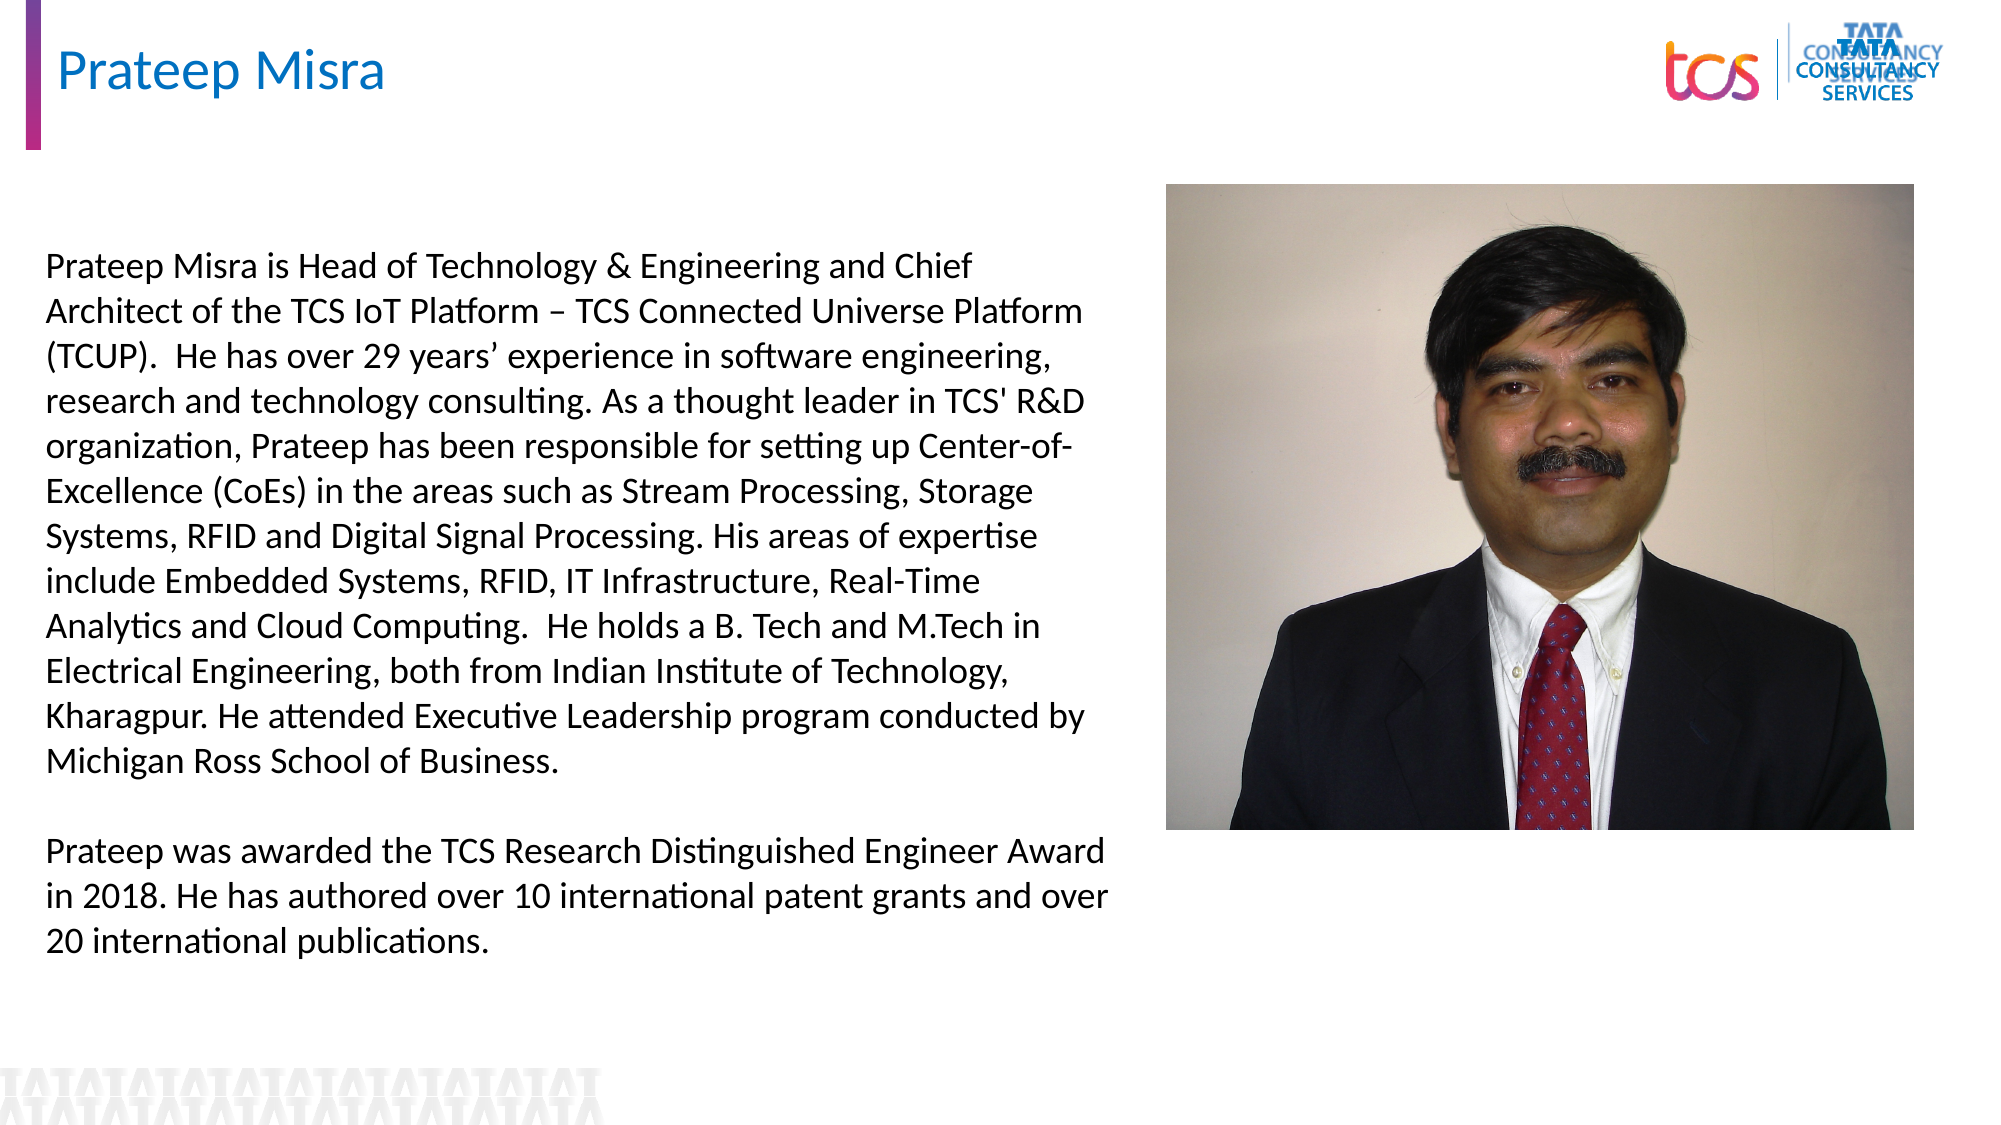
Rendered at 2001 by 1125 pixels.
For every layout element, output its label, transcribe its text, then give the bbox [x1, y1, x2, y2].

picture [1165, 183, 1914, 830]
text_box Prateep Misra is Head of Technology & Engineering and Chief Architect of the TCS IoT Platform – TCS Connected Universe Platform (TCUP). He has over 29 years’ experience in software engineering, research and technology consulting. As a thought leader in TCS' R&D organization, Prateep has been responsible for setting up Center-of-Excellence (CoEs) in the areas such as Stream Processing, Storage Systems, RFID and Digital Signal Processing. His areas of expertise include Embedded Systems, RFID, IT Infrastructure, Real-Time Analytics and Cloud Computing. He holds a B. Tech and M.Tech in Electrical Engineering, both from Indian Institute of Technology, Kharagpur. He attended Executive Leadership program conducted by Michigan Ross School of Business. Prateep was awarded the TCS Research Distinguished Engineer Award in 2018. He has authored over 10 international patent grants and over 20 international publications. [30, 233, 1131, 969]
picture [1768, 8, 1958, 101]
title Prateep Misra [42, 23, 1768, 145]
